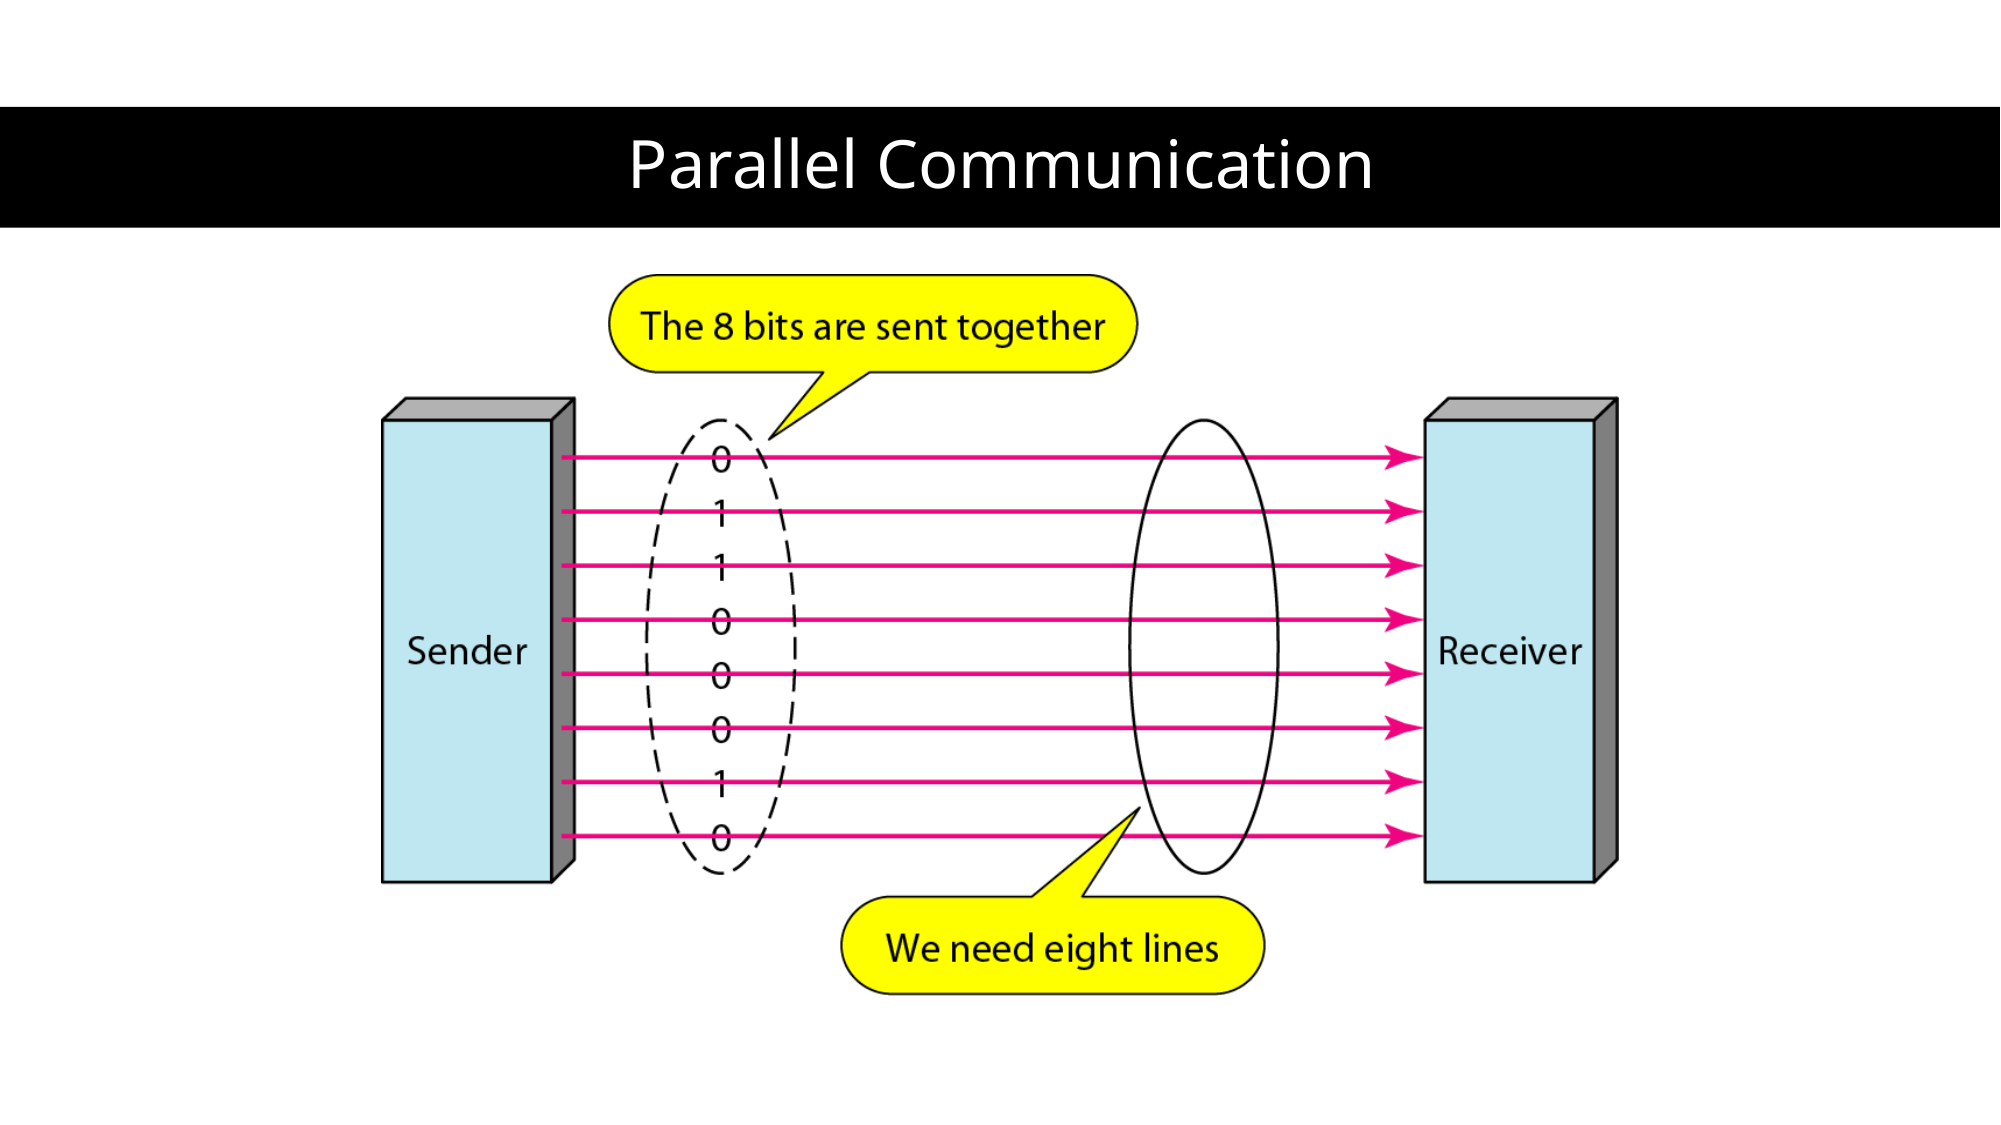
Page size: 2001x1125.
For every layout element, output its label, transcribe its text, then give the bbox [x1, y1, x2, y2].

text_box [0, 106, 2000, 229]
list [381, 274, 1619, 996]
title Parallel Communication [91, 105, 1931, 228]
